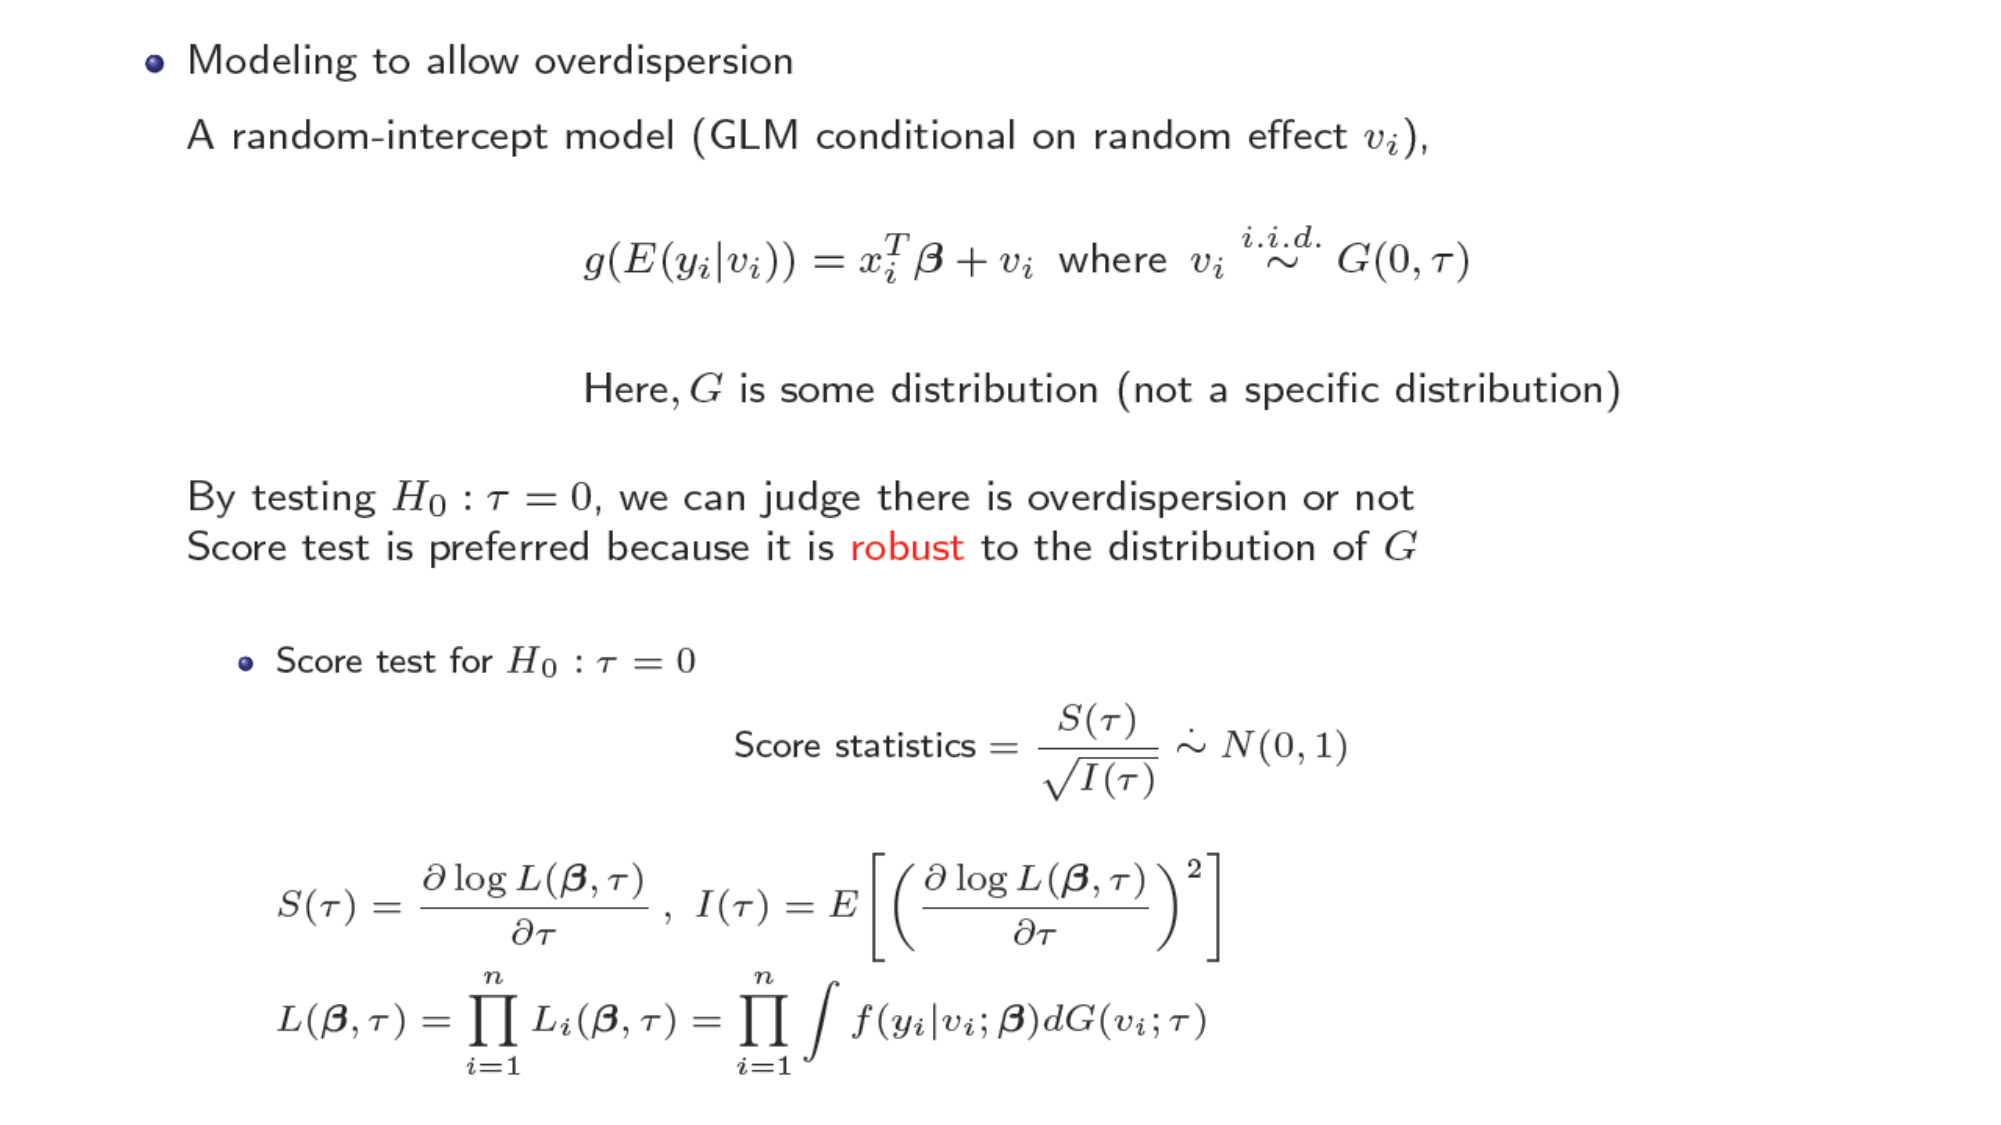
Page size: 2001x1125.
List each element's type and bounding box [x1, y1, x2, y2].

picture [111, 24, 1889, 1100]
